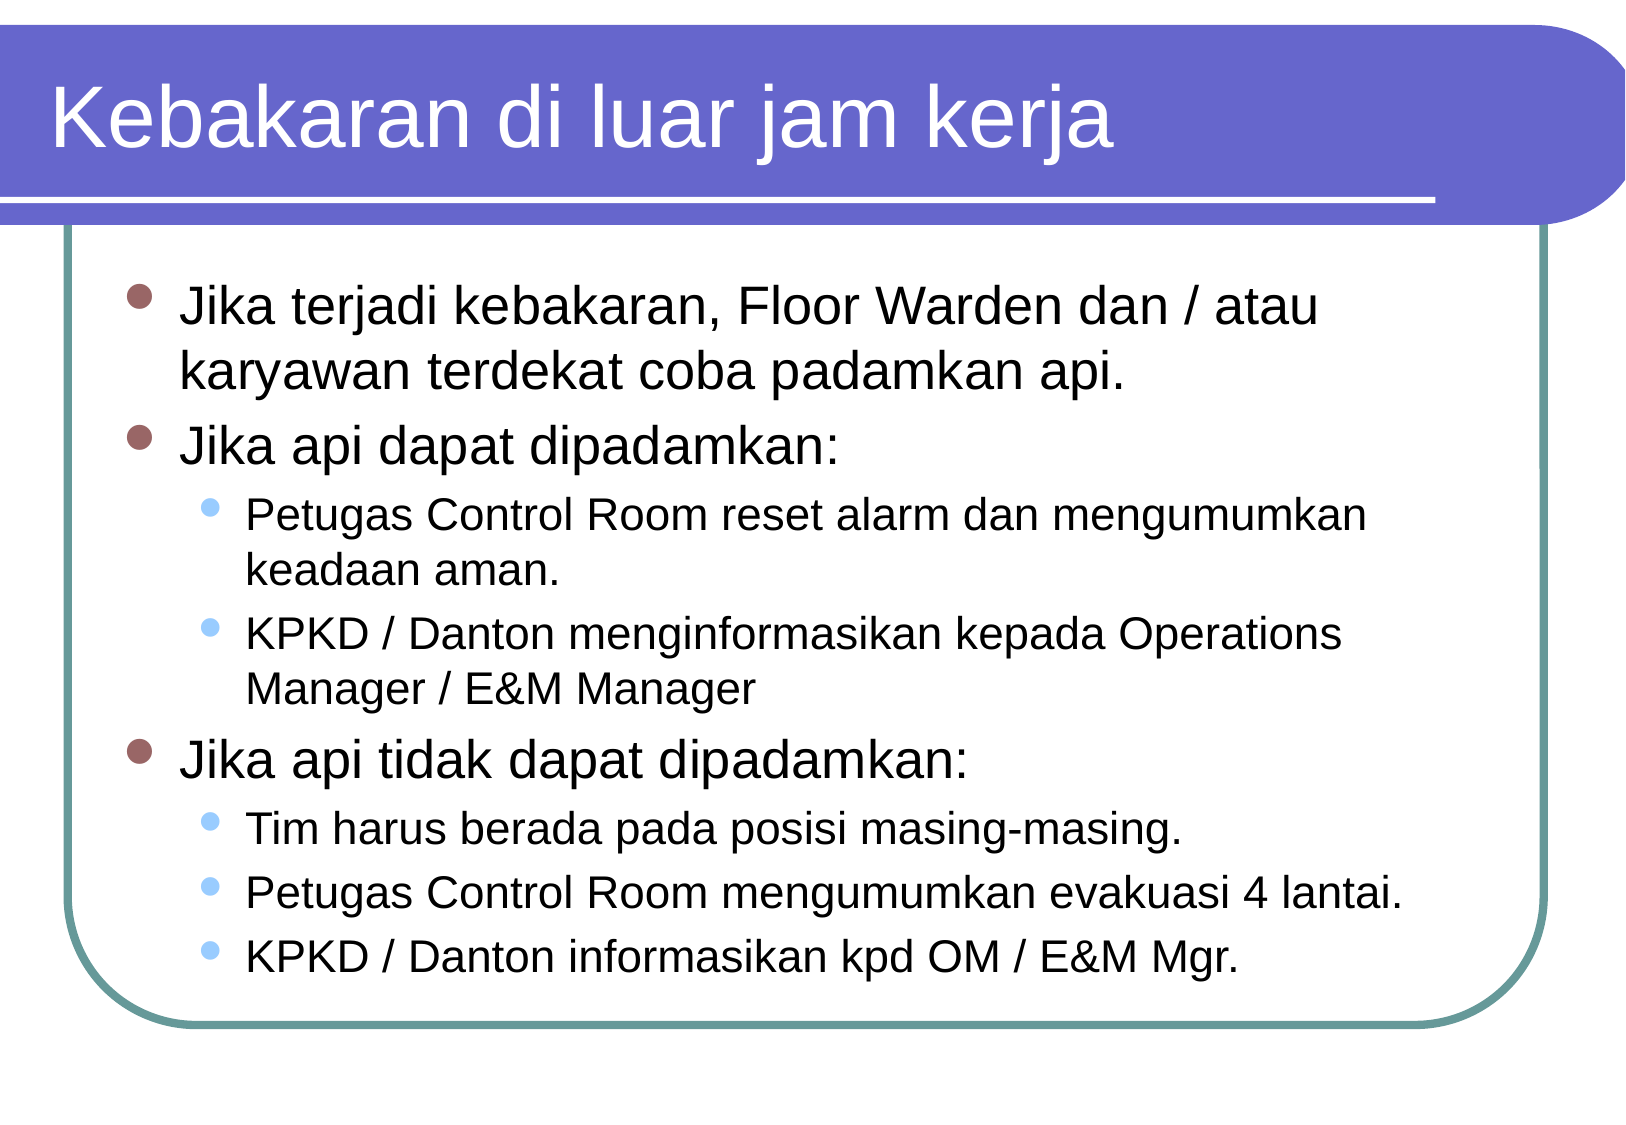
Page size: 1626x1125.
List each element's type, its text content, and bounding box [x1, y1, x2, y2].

list Jika terjadi kebakaran, Floor Warden dan / atau karyawan terdekat coba padamkan api. Jika api dapat dipadamkan: Petugas Control Room reset alarm dan mengumumkan keadaan aman. KPKD / Danton menginformasikan kepada Operations Manager / E&M Manager Jika api tidak dapat dipadamkan: Tim harus berada pada posisi masing-masing. Petugas Control Room mengumumkan evakuasi 4 lantai. KPKD / Danton informasikan kpd OM / E&M Mgr. [108, 262, 1517, 1025]
title Kebakaran di luar jam kerja [34, 37, 1460, 188]
